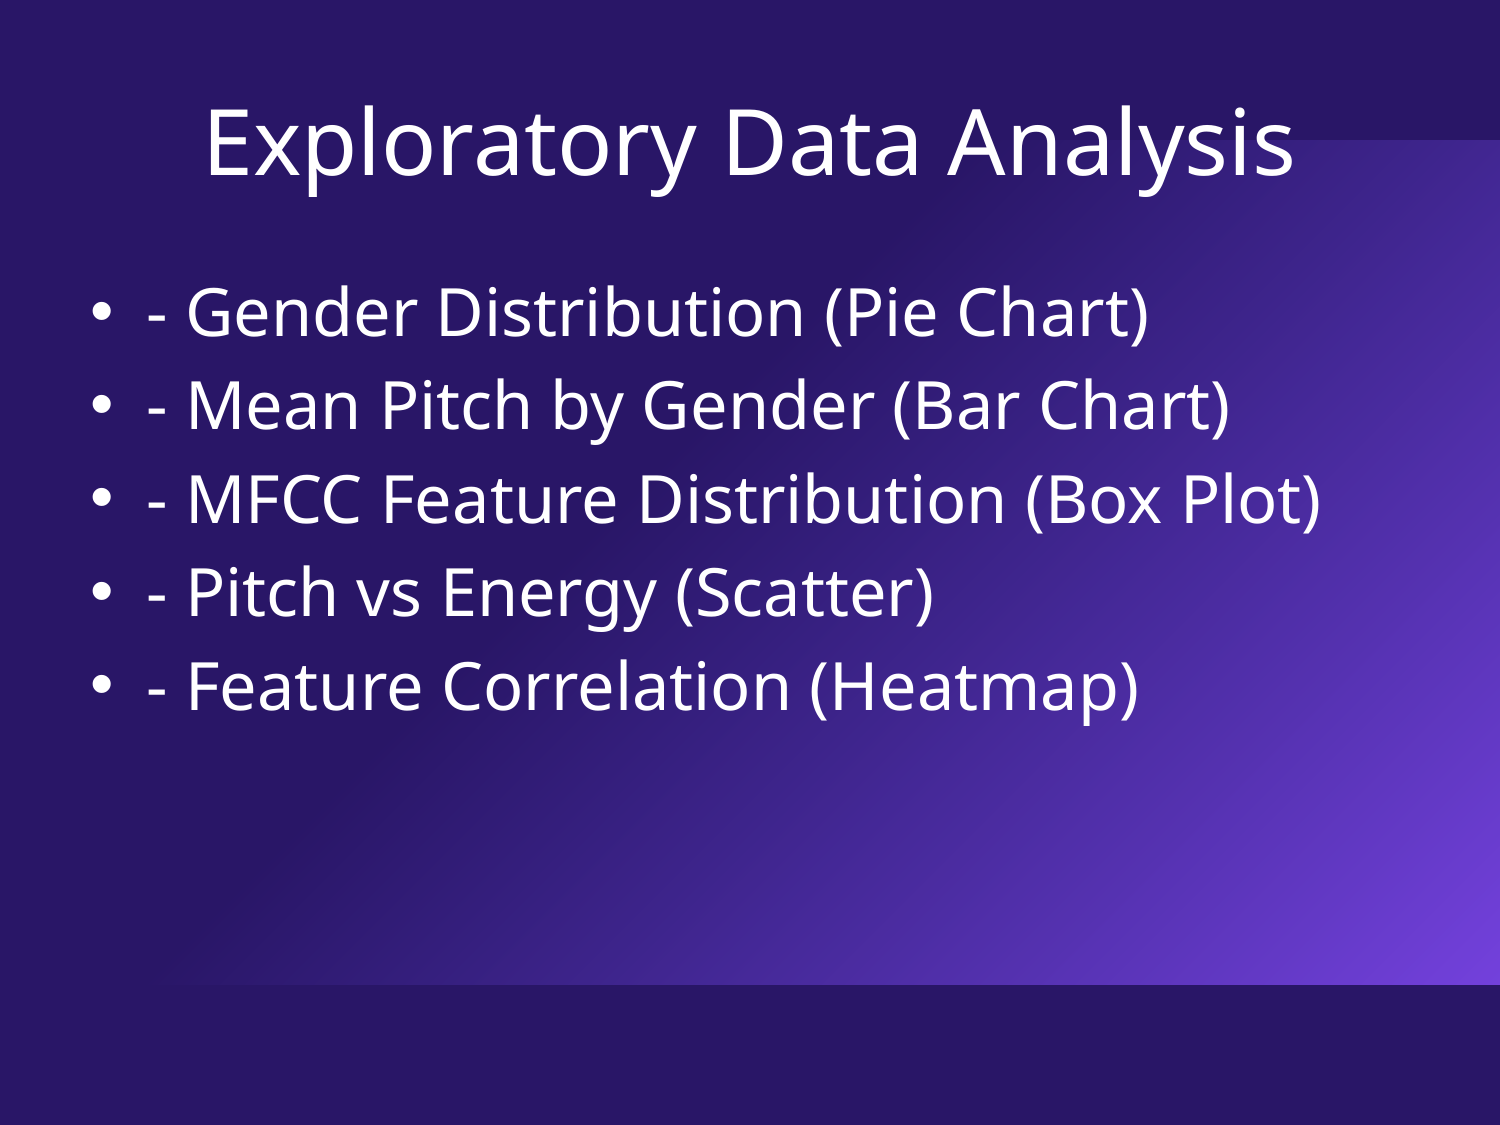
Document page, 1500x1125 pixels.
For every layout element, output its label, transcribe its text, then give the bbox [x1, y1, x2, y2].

text_box Exploratory Data Analysis [74, 45, 1425, 233]
text_box - Gender Distribution (Pie Chart) - Mean Pitch by Gender (Bar Chart) - MFCC Feature Distribution (Box Plot) - Pitch vs Energy (Scatter) - Feature Correlation (Heatmap) [74, 262, 1425, 1005]
